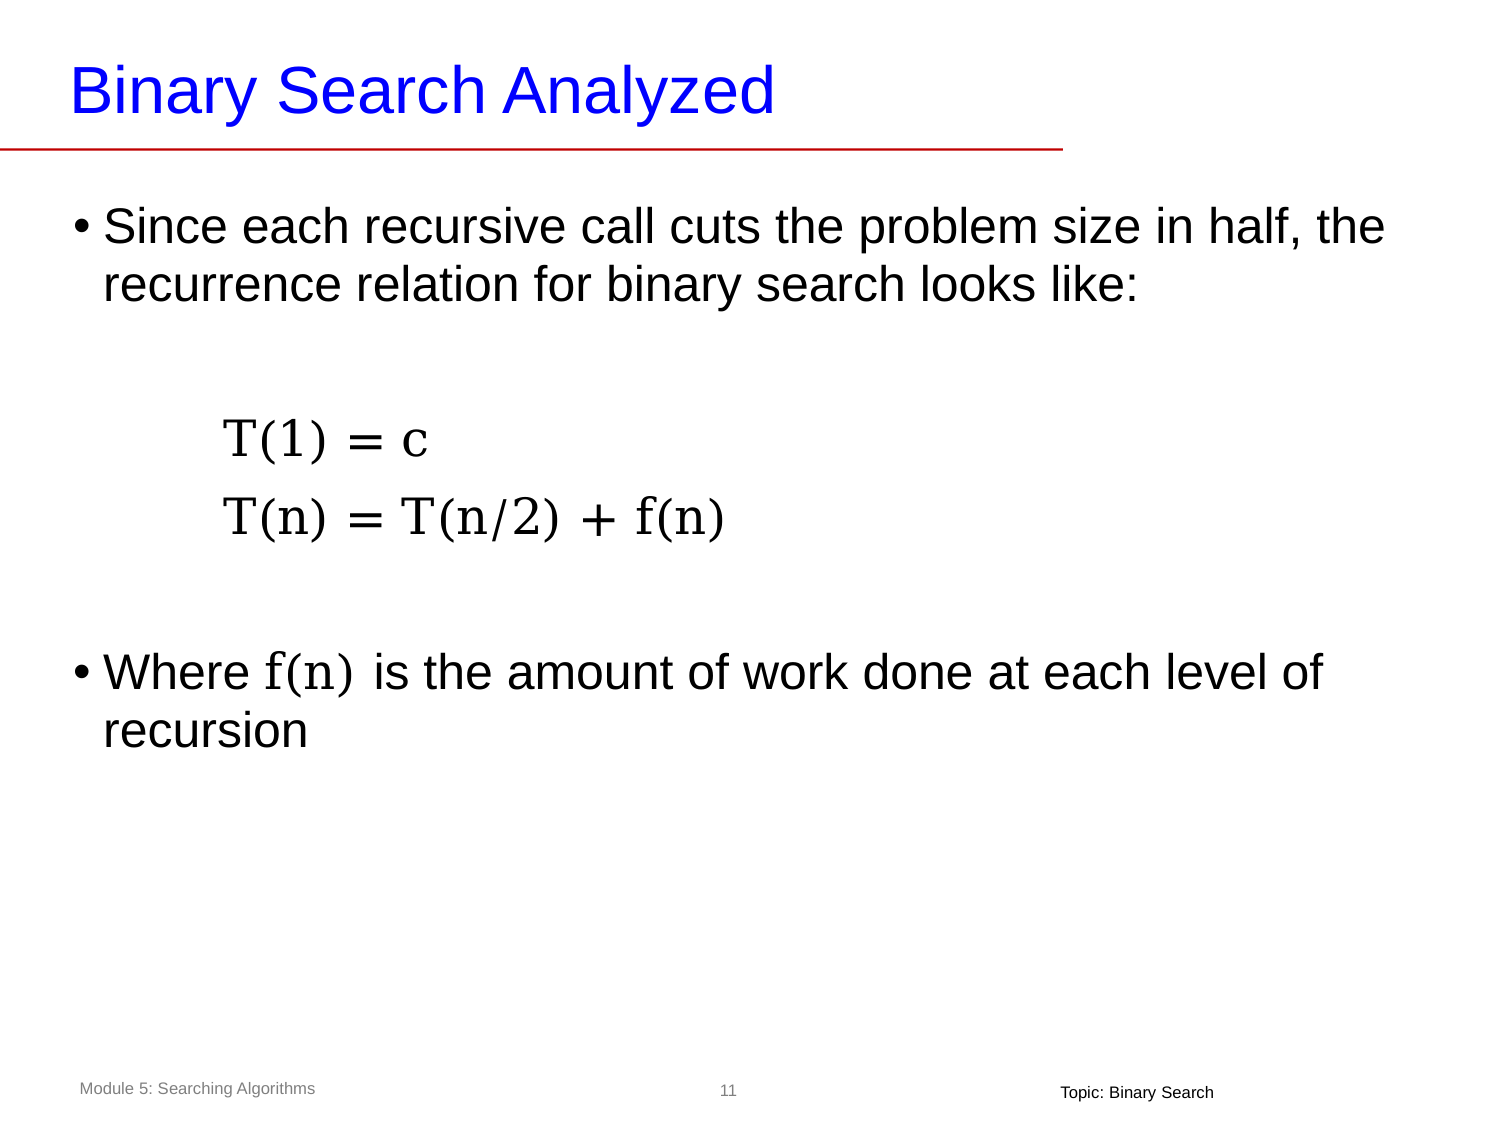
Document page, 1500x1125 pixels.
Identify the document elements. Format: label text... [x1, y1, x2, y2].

list Since each recursive call cuts the problem size in half, the recurrence relation for binary search looks like: T(1) = c T(n) = T(n/2) + f(n) Where f(n) is the amount of work done at each level of recursion [57, 188, 1457, 1012]
title Binary Search Analyzed [57, 41, 1173, 133]
text_box Topic: Binary Search [1045, 1082, 1230, 1108]
